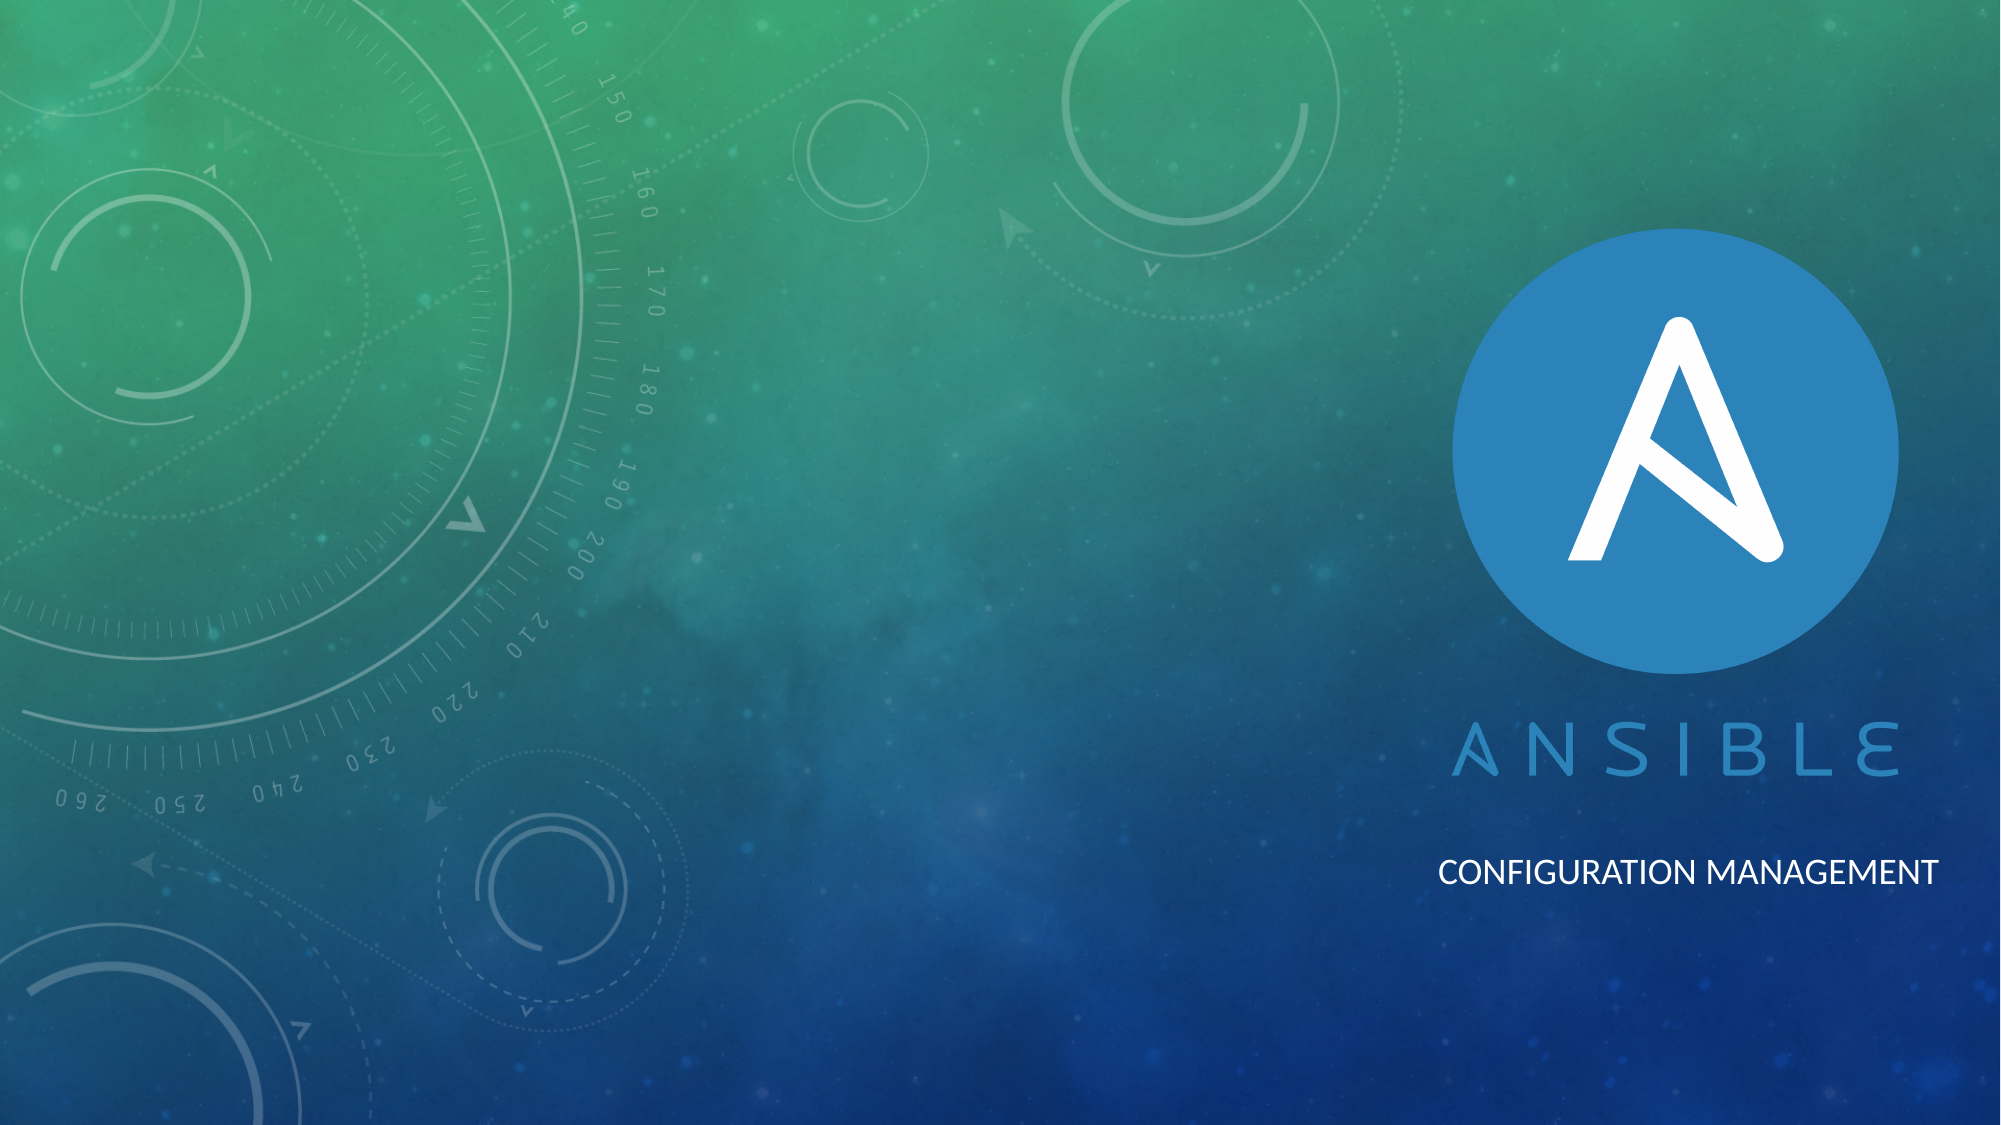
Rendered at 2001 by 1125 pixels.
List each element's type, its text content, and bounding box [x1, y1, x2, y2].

picture [0, 0, 2001, 1125]
subtitle Configuration management [774, 839, 1955, 1071]
